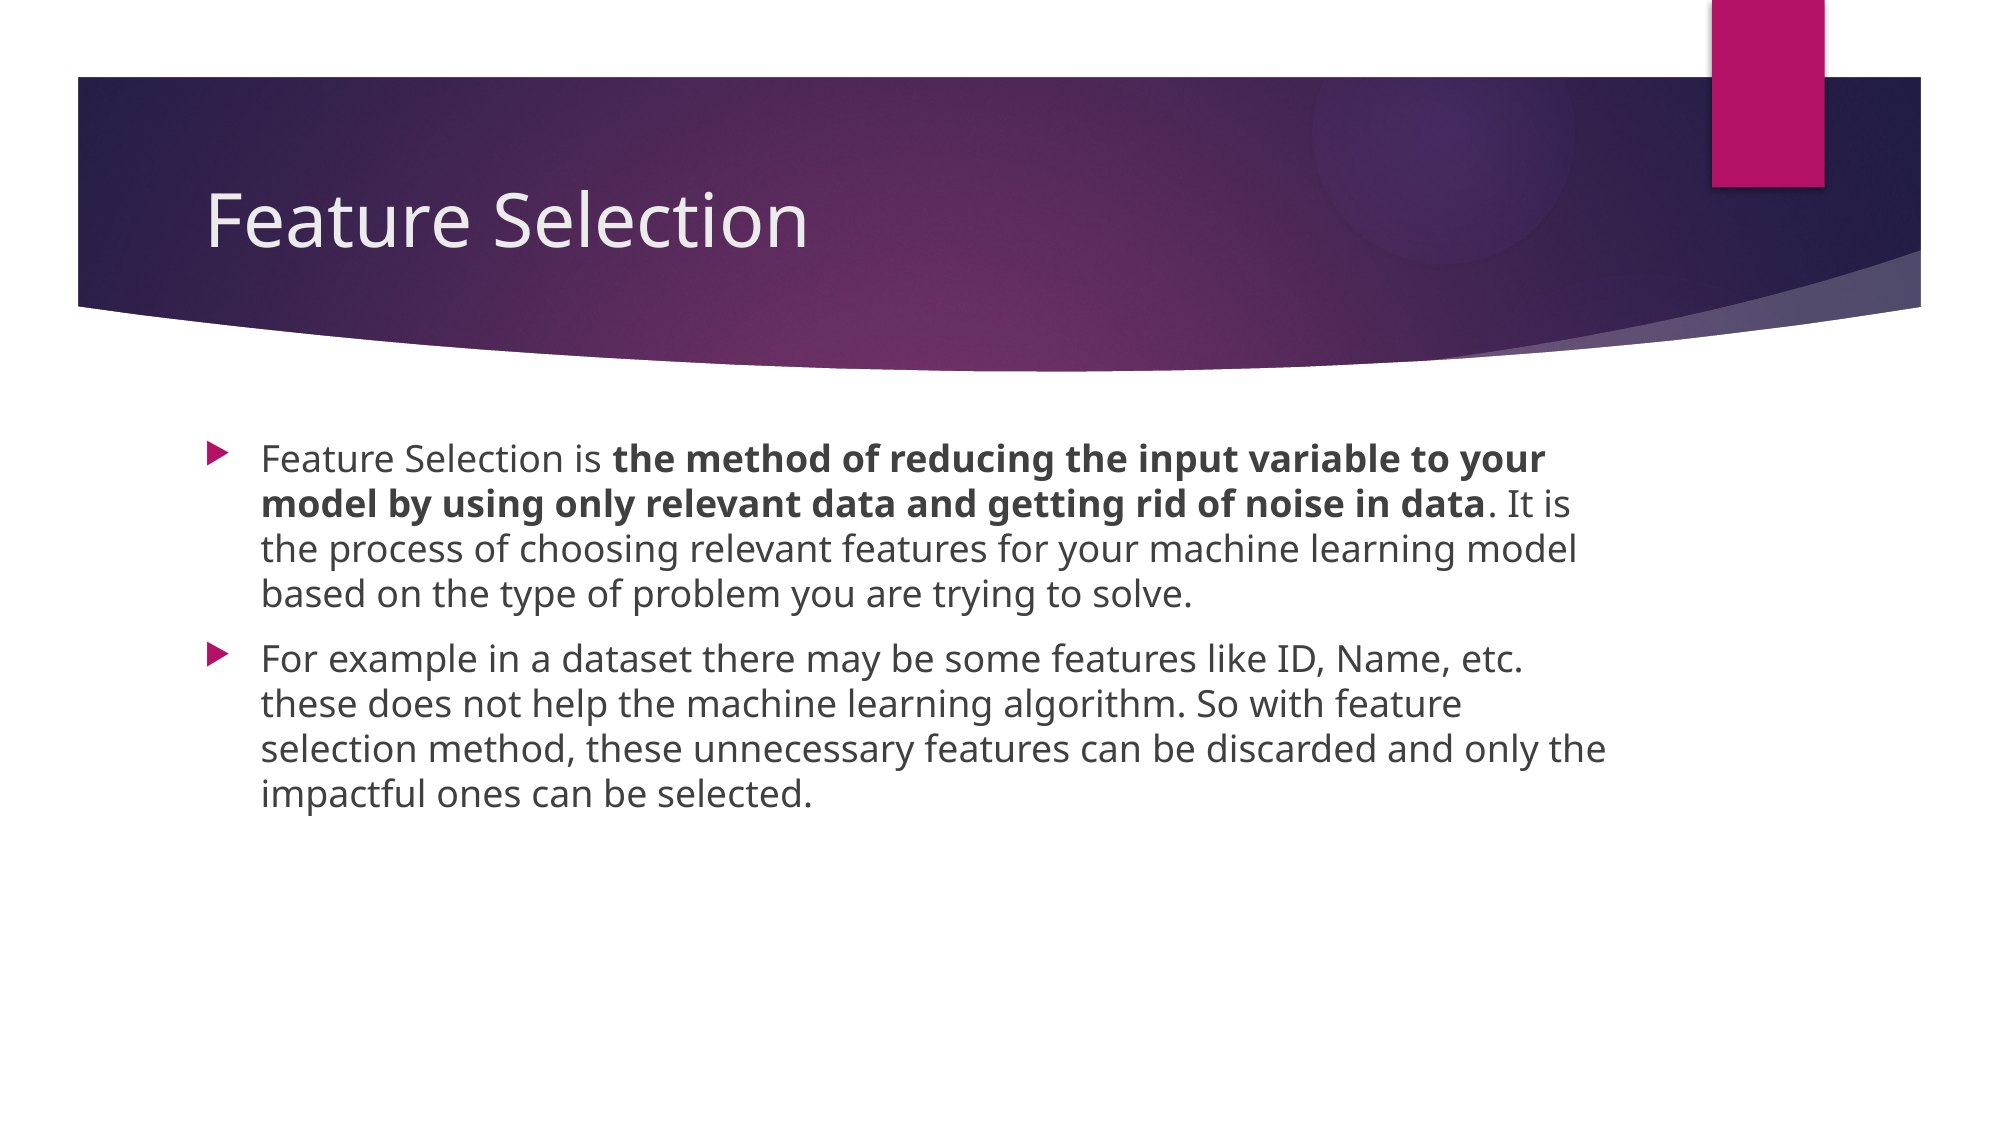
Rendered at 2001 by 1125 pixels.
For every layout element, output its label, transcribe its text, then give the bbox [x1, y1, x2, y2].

title Feature Selection [189, 159, 1627, 276]
list Feature Selection is the method of reducing the input variable to your model by using only relevant data and getting rid of noise in data. It is the process of choosing relevant features for your machine learning model based on the type of problem you are trying to solve. For example in a dataset there may be some features like ID, Name, etc. these does not help the machine learning algorithm. So with feature selection method, these unnecessary features can be discarded and only the impactful ones can be selected. [189, 427, 1638, 988]
